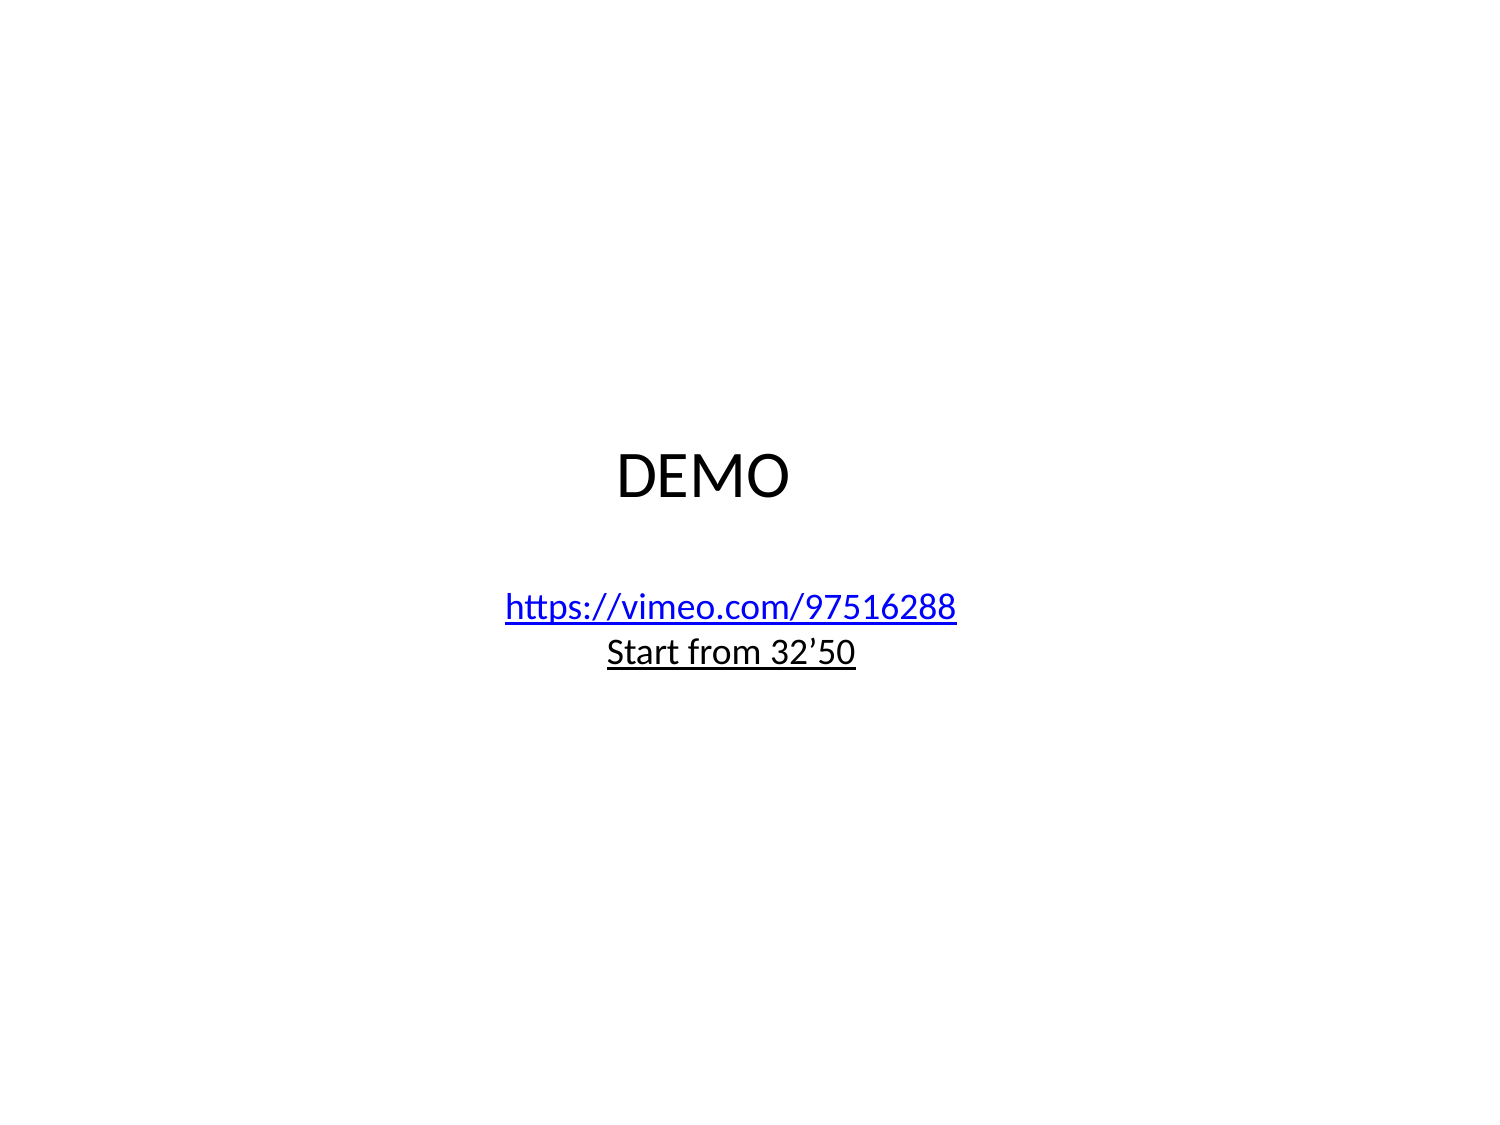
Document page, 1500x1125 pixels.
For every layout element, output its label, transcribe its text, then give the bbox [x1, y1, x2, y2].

text_box DEMO [601, 423, 806, 519]
text_box https://vimeo.com/97516288 Start from 32’50 [490, 574, 972, 680]
